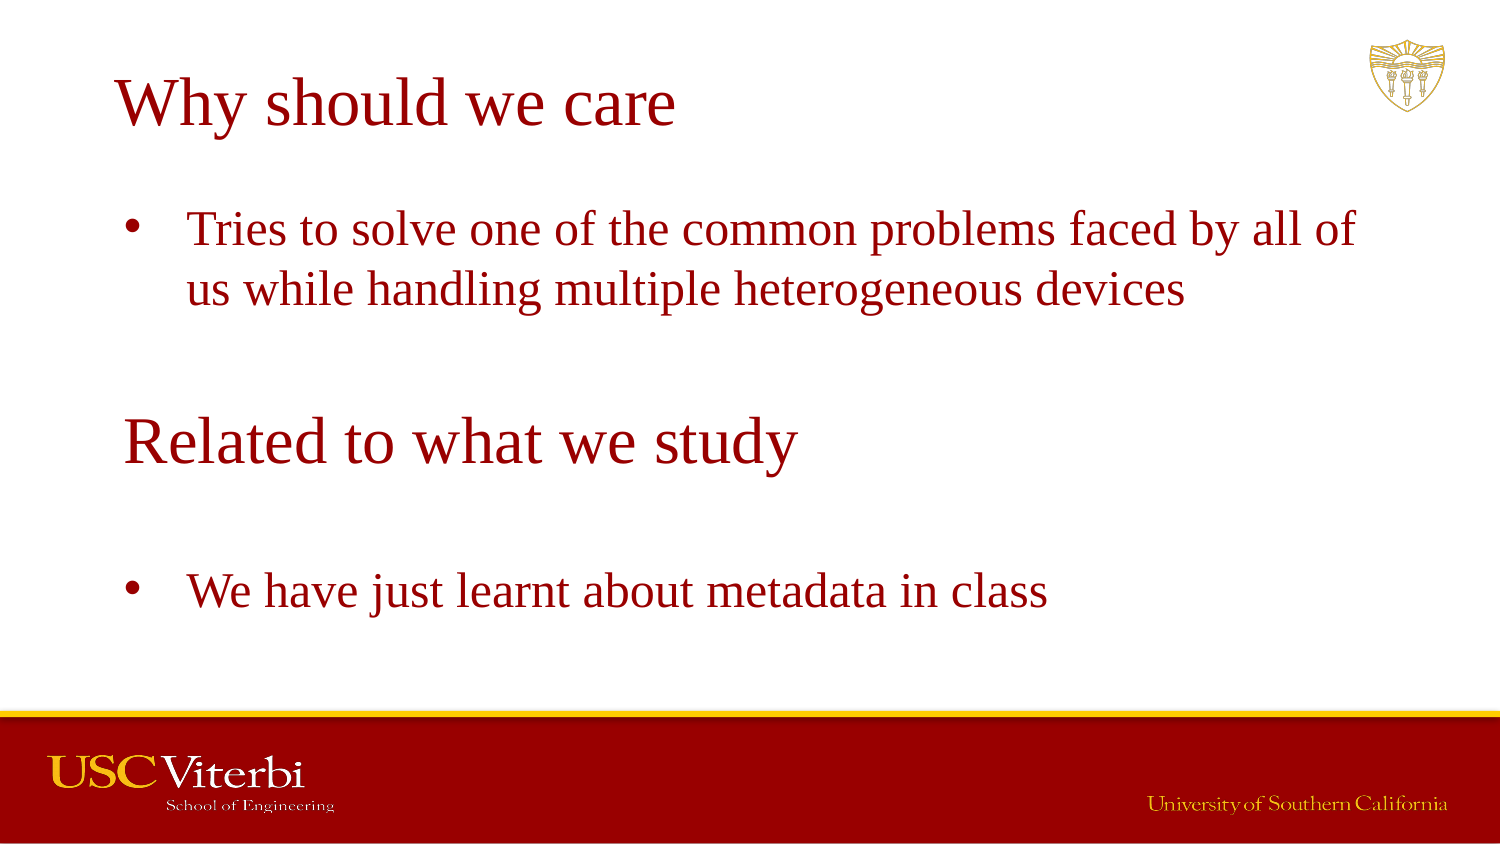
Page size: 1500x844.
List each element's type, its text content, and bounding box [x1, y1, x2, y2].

list Tries to solve one of the common problems faced by all of us while handling multiple heterogeneous devices Related to what we study We have just learnt about metadata in class [99, 184, 1394, 720]
picture [47, 755, 334, 813]
title Why should we care [103, 44, 1397, 208]
picture [1147, 795, 1447, 815]
picture [1345, 29, 1469, 122]
